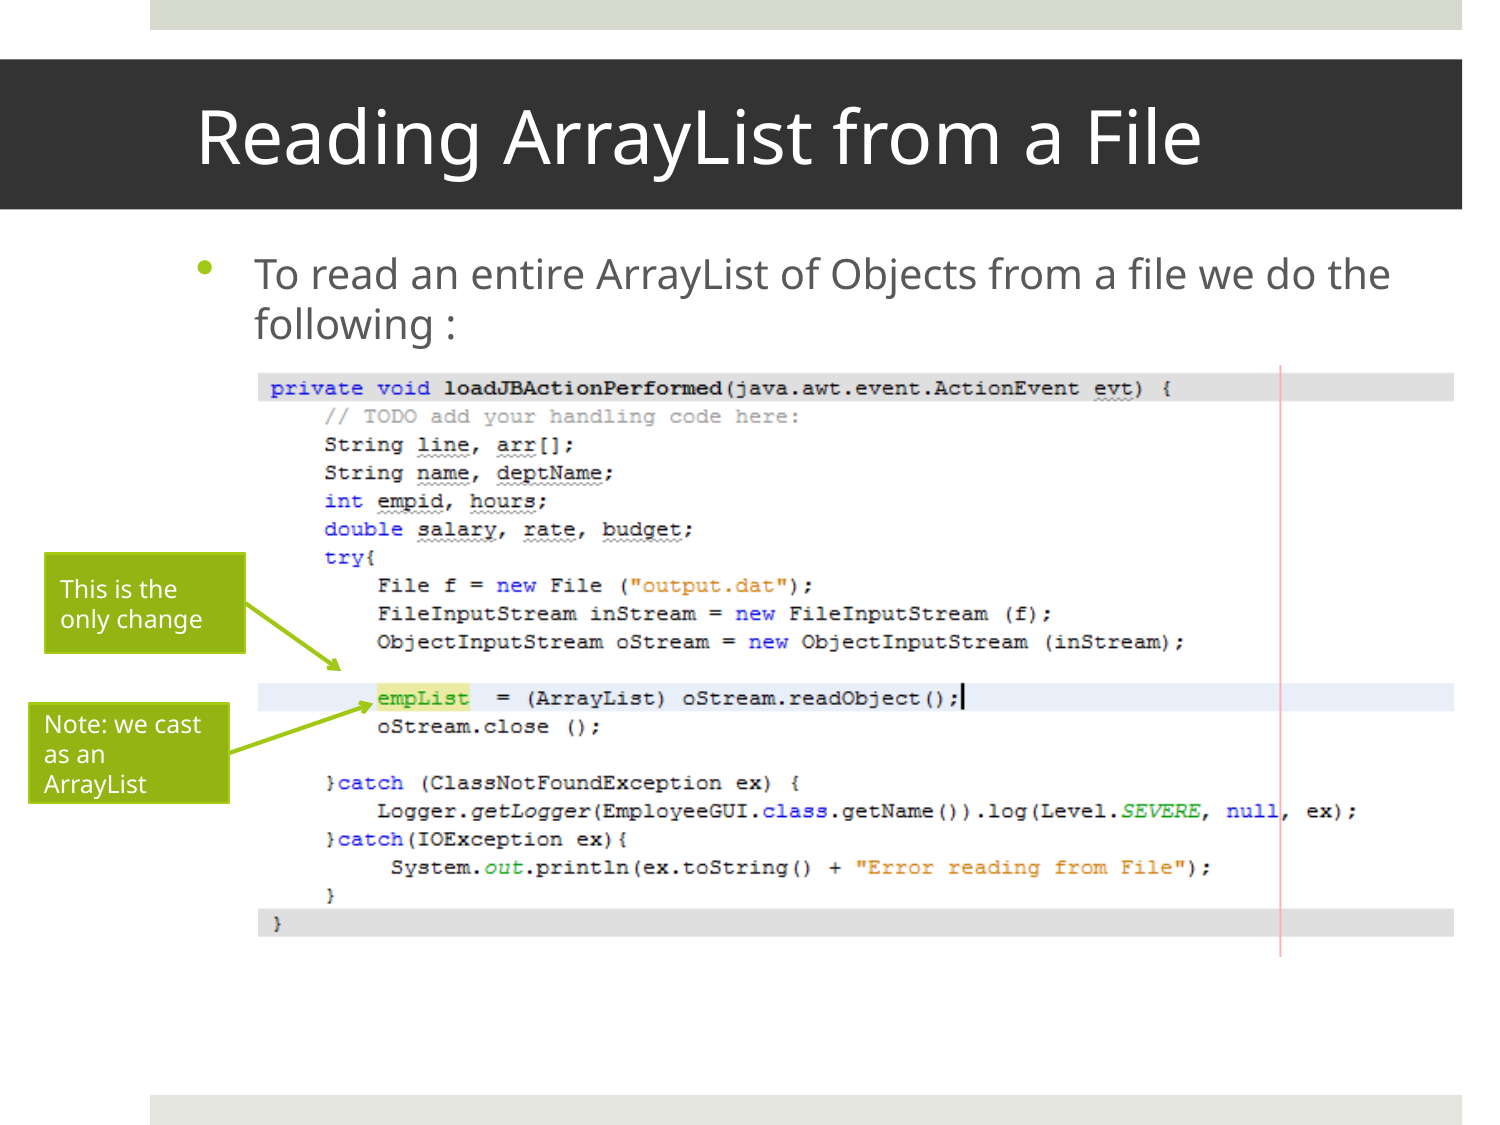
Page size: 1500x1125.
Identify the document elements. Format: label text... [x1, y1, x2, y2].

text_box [228, 703, 374, 754]
text_box Note: we cast as an ArrayList [28, 702, 230, 804]
list To read an entire ArrayList of Objects from a file we do the following : [182, 240, 1432, 375]
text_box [244, 602, 342, 672]
text_box This is the only change [44, 552, 246, 654]
picture [257, 364, 1454, 958]
title Reading ArrayList from a File [0, 59, 1463, 210]
